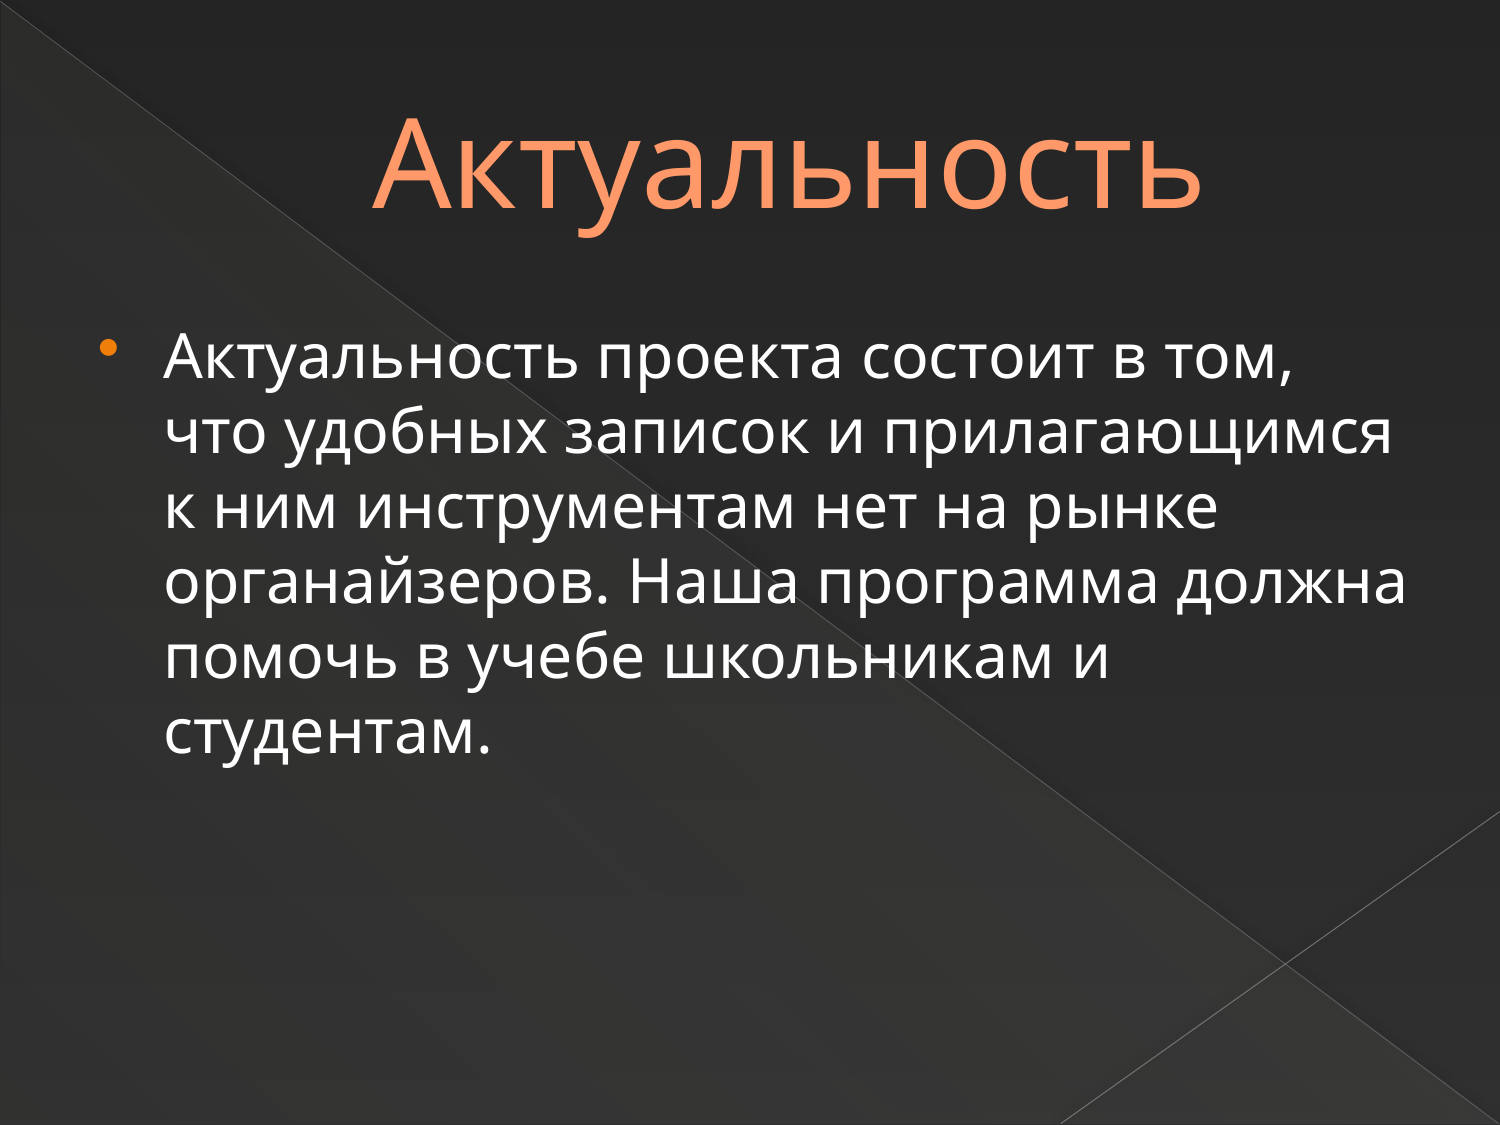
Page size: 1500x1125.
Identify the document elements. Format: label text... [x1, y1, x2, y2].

list Актуальность проекта состоит в том, что удобных записок и прилагающимся к ним инструментам нет на рынке органайзеров. Наша программа должна помочь в учебе школьникам и студентам. [75, 308, 1425, 1059]
title Актуальность [75, 43, 1425, 274]
